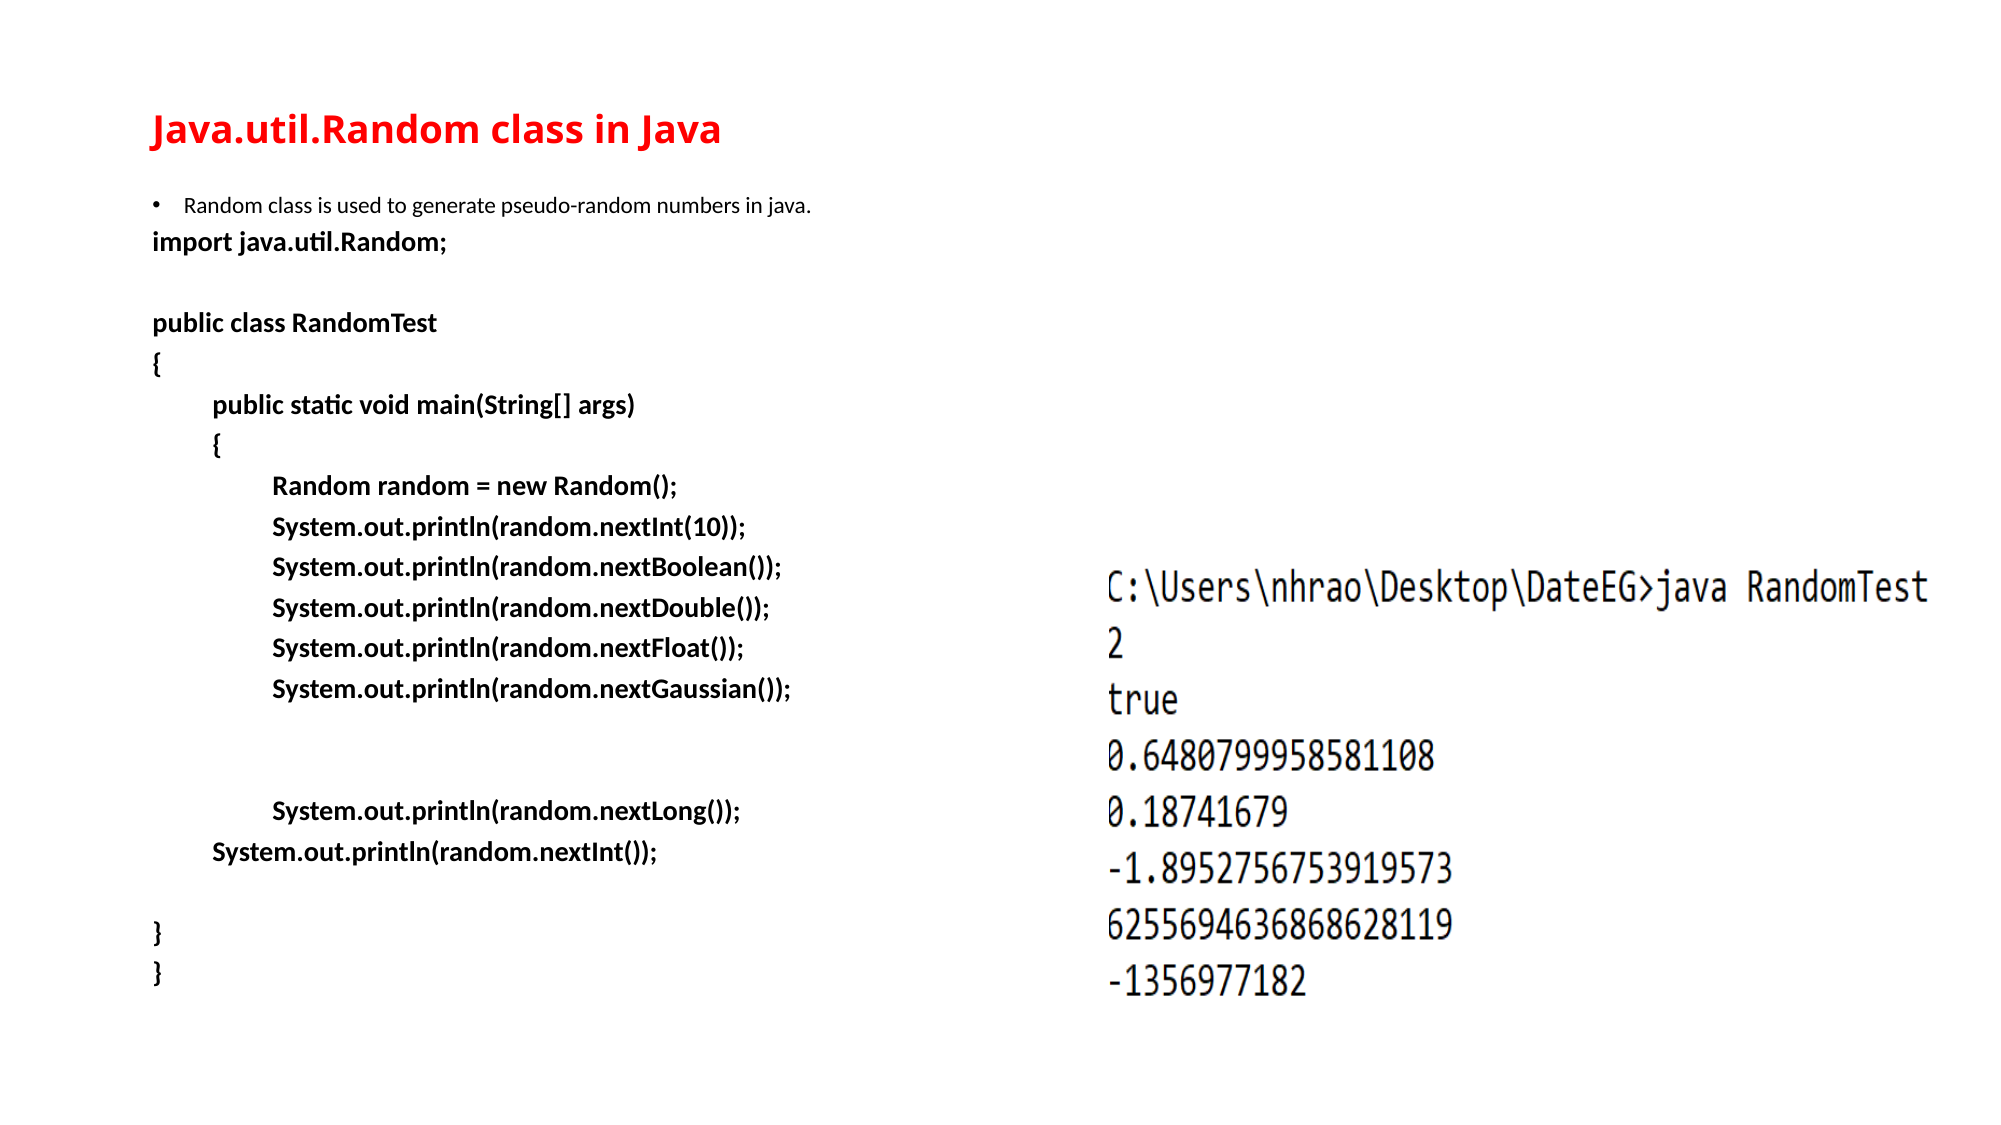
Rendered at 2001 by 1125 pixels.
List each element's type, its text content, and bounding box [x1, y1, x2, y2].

picture [1109, 552, 1938, 1021]
title Java.util.Random class in Java [137, 59, 1863, 185]
list Random class is used to generate pseudo-random numbers in java. import java.util.Random; public class RandomTest { public static void main(String[] args) { Random random = new Random(); System.out.println(random.nextInt(10)); System.out.println(random.nextBoolean()); System.out.println(random.nextDouble()); System.out.println(random.nextFloat()); System.out.println(random.nextGaussian()); System.out.println(random.nextLong()); System.out.println(random.nextInt()); } } [137, 185, 1863, 1014]
